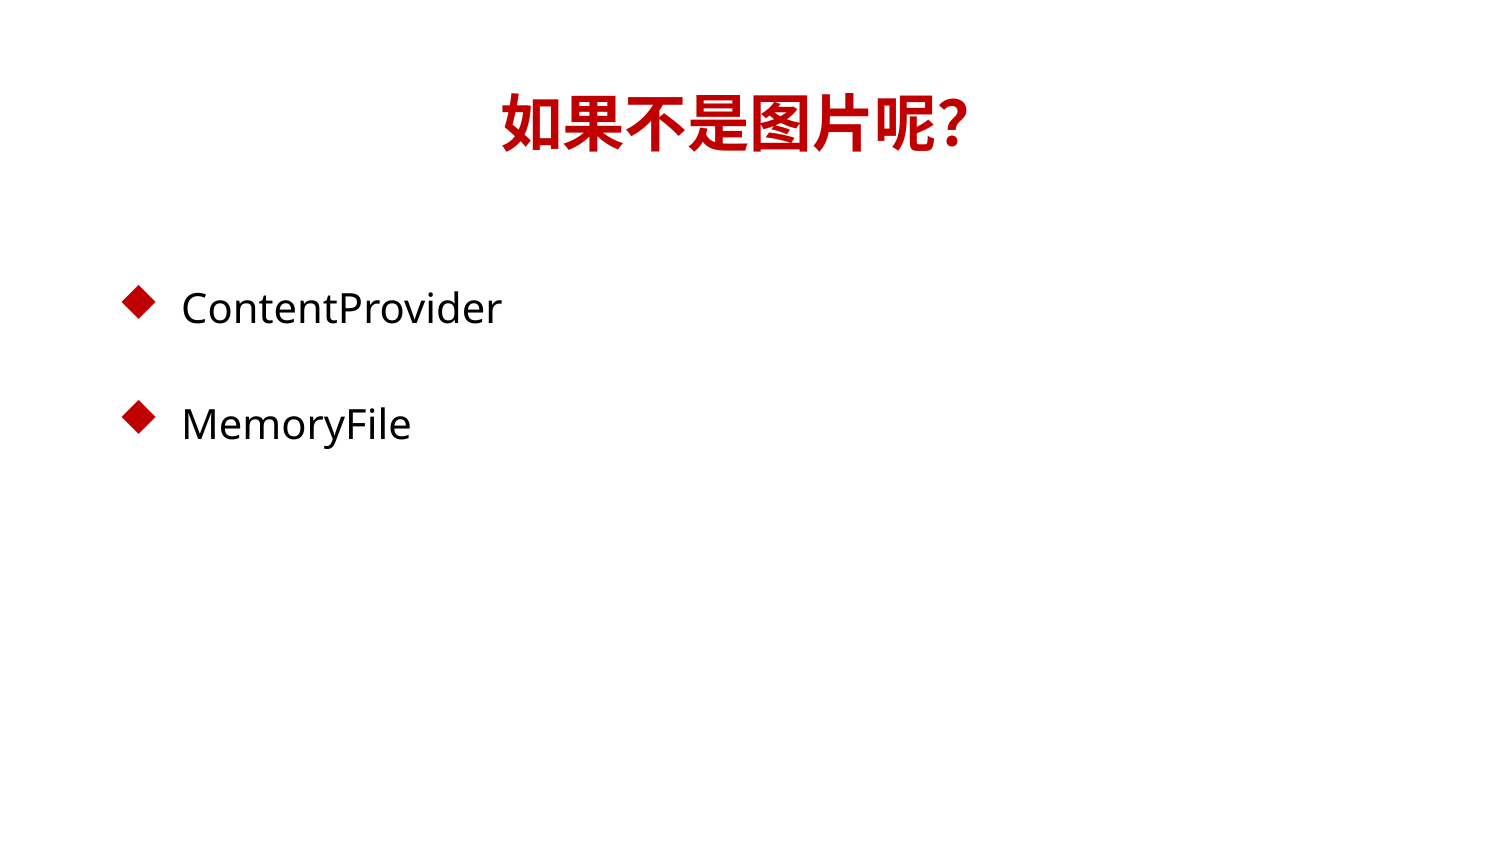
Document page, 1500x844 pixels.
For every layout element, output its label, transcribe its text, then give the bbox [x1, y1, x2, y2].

list ContentProvider MemoryFile [103, 224, 1397, 760]
title 如果不是图片呢？ [103, 44, 1397, 208]
